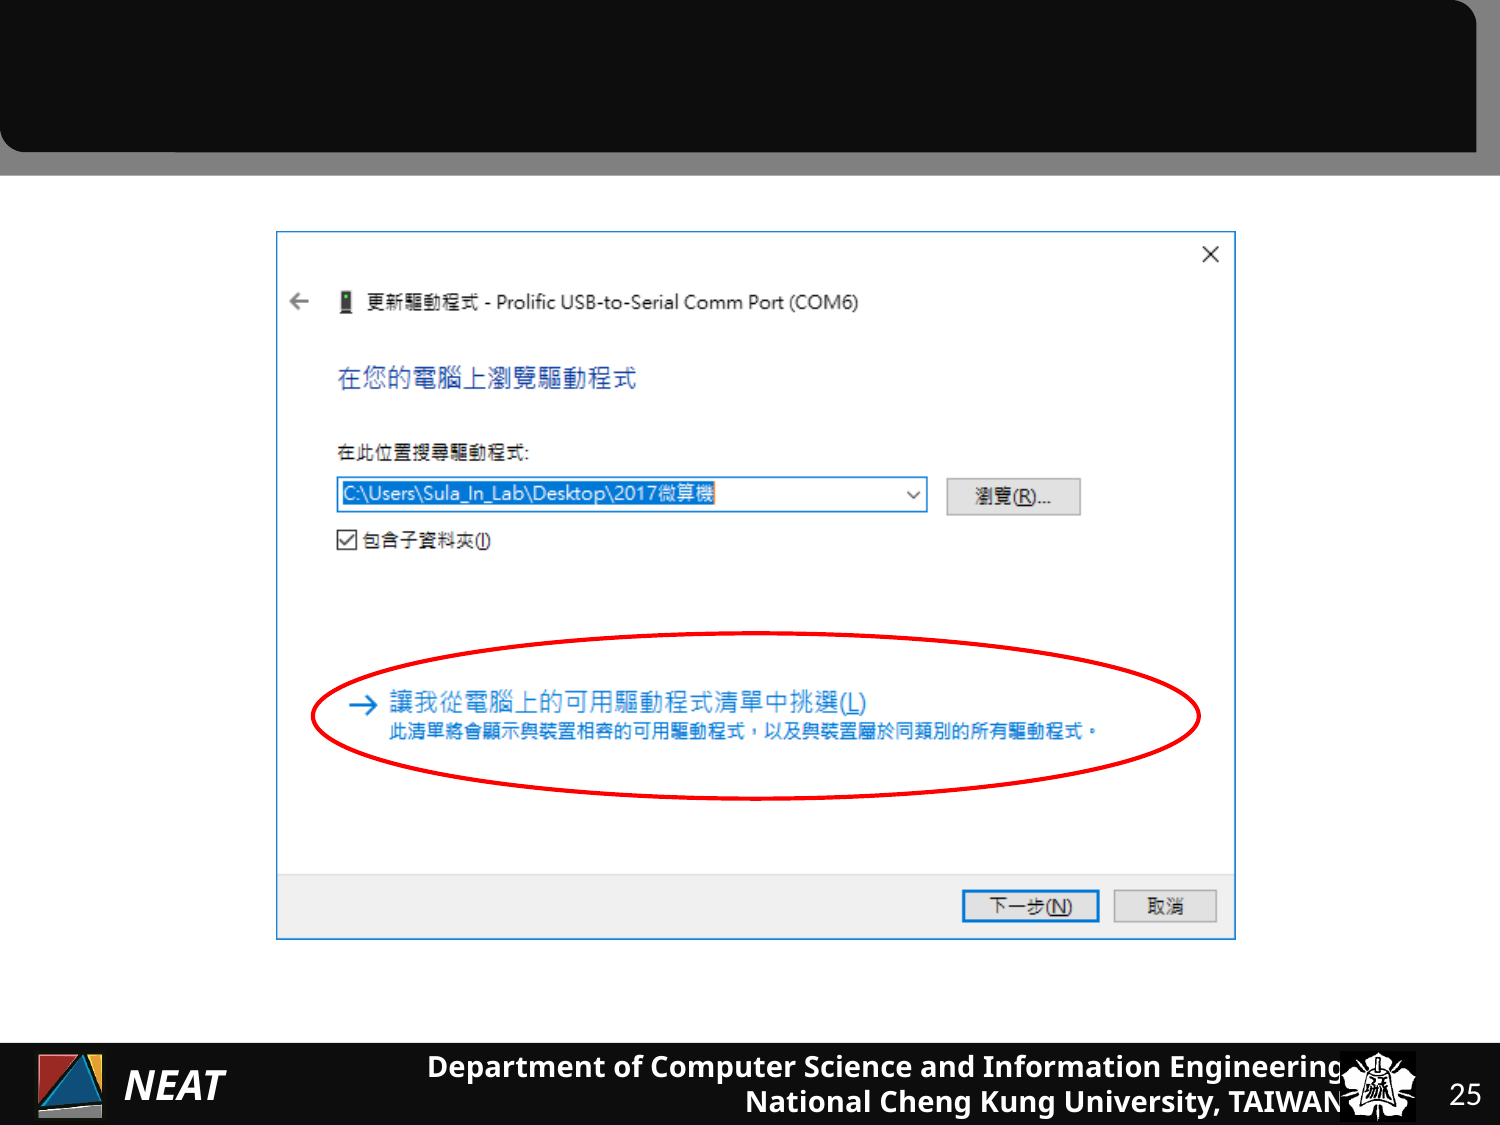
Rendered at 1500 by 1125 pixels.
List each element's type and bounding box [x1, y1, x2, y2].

picture [1340, 1051, 1416, 1122]
picture [276, 231, 1236, 940]
picture [34, 1050, 106, 1121]
